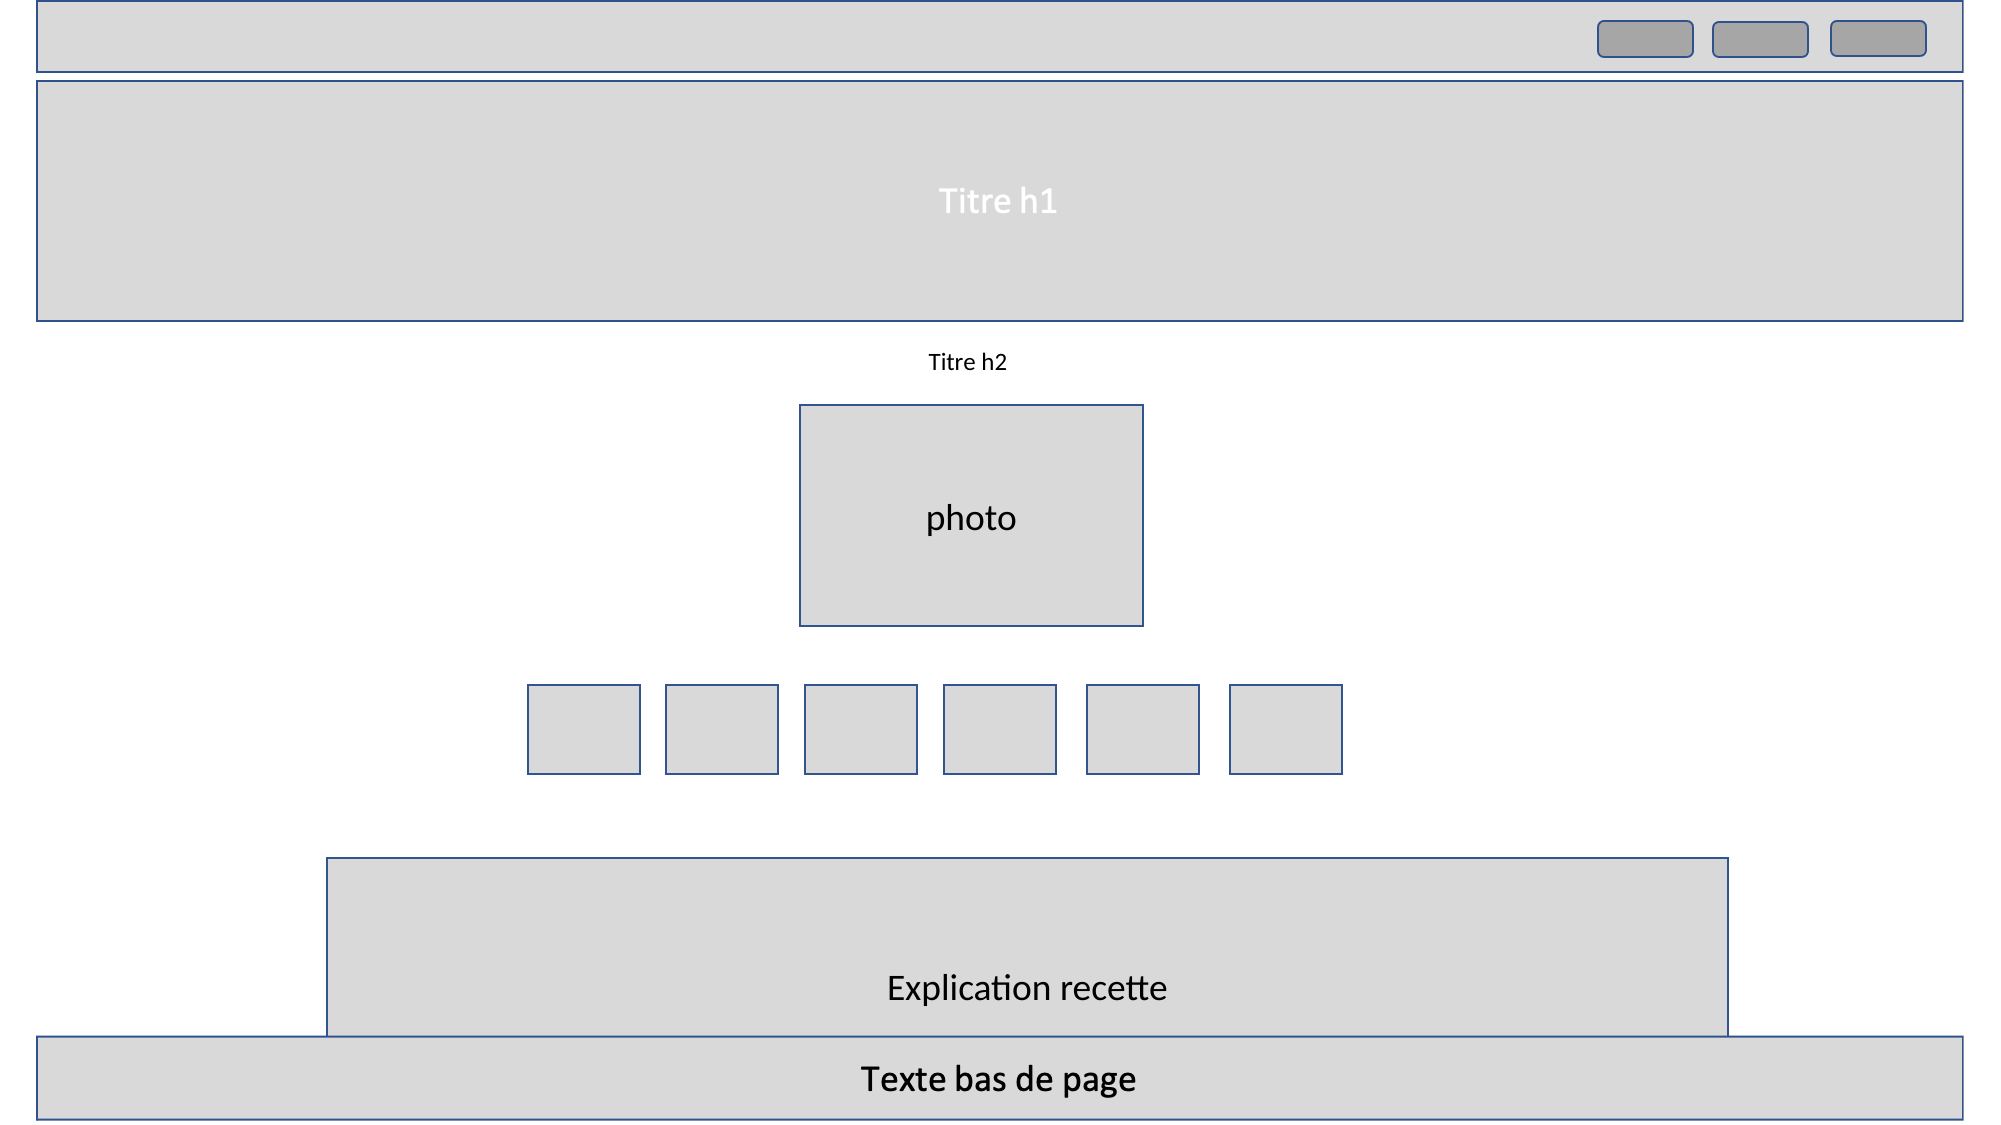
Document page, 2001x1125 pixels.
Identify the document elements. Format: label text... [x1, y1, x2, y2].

text_box Titre h2 [913, 337, 1028, 383]
picture [36, 1035, 1964, 1125]
text_box [1086, 684, 1200, 775]
text_box [943, 684, 1057, 775]
text_box Explication recette [326, 857, 1729, 1035]
text_box [527, 684, 641, 775]
text_box photo [799, 404, 1144, 627]
text_box [804, 684, 918, 775]
text_box [1229, 684, 1343, 775]
text_box [665, 684, 779, 775]
picture [36, 0, 1964, 325]
